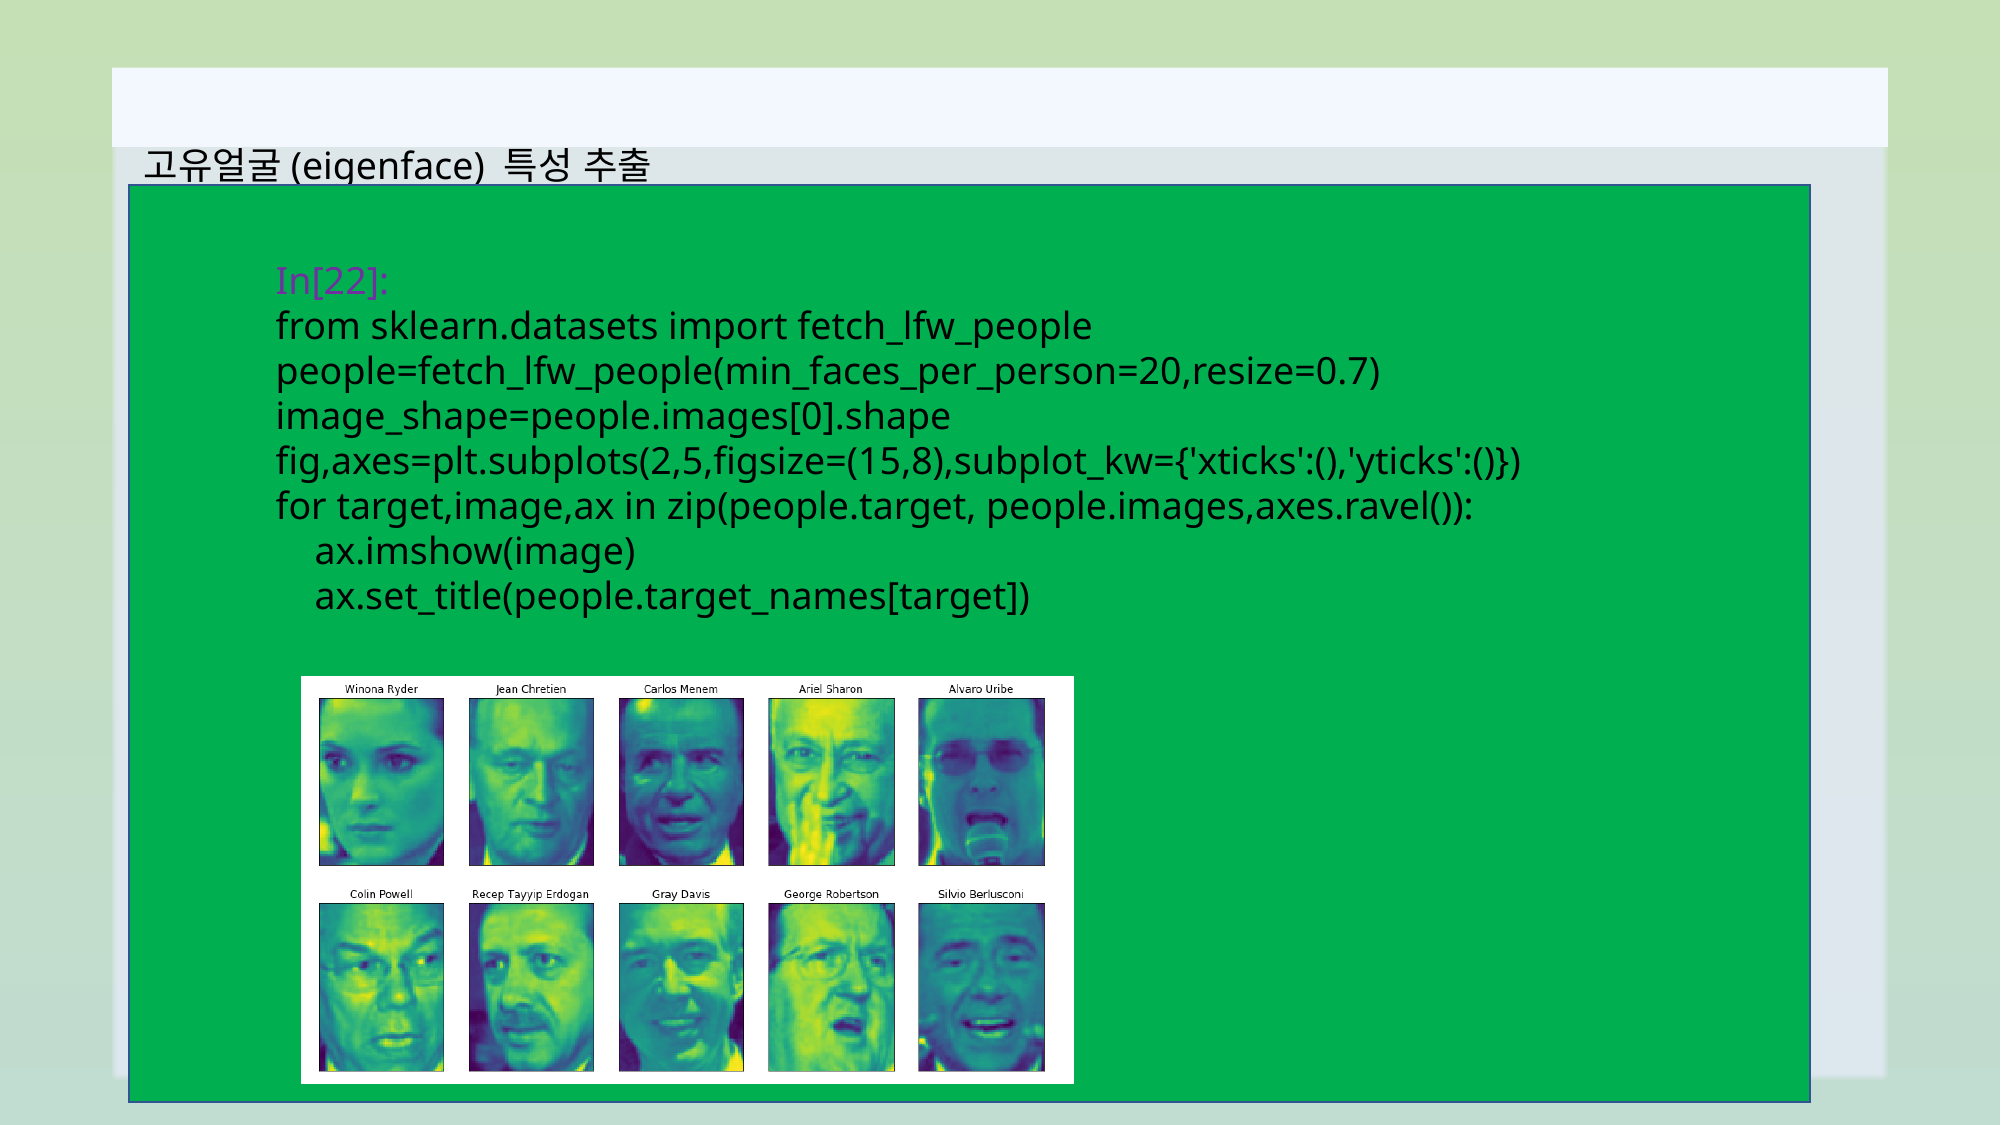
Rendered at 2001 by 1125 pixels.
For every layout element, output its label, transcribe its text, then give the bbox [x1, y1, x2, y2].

text_box [115, 148, 129, 1077]
text_box [1811, 148, 1885, 1077]
text_box [111, 67, 1889, 148]
text_box In[22]: from sklearn.datasets import fetch_lfw_people people=fetch_lfw_people(min_faces_per_person=20,resize=0.7) image_shape=people.images[0].shape fig,axes=plt.subplots(2,5,figsize=(15,8),subplot_kw={'xticks':(),'yticks':()}) for target,image,ax in zip(people.target, people.images,axes.ravel()): ax.imshow(image) ax.set_title(people.target_names[target]) [260, 226, 1811, 669]
text_box 고유얼굴(eigenface) 특성 추출 [129, 112, 1871, 195]
picture [301, 676, 1074, 1084]
text_box [128, 184, 1811, 1103]
